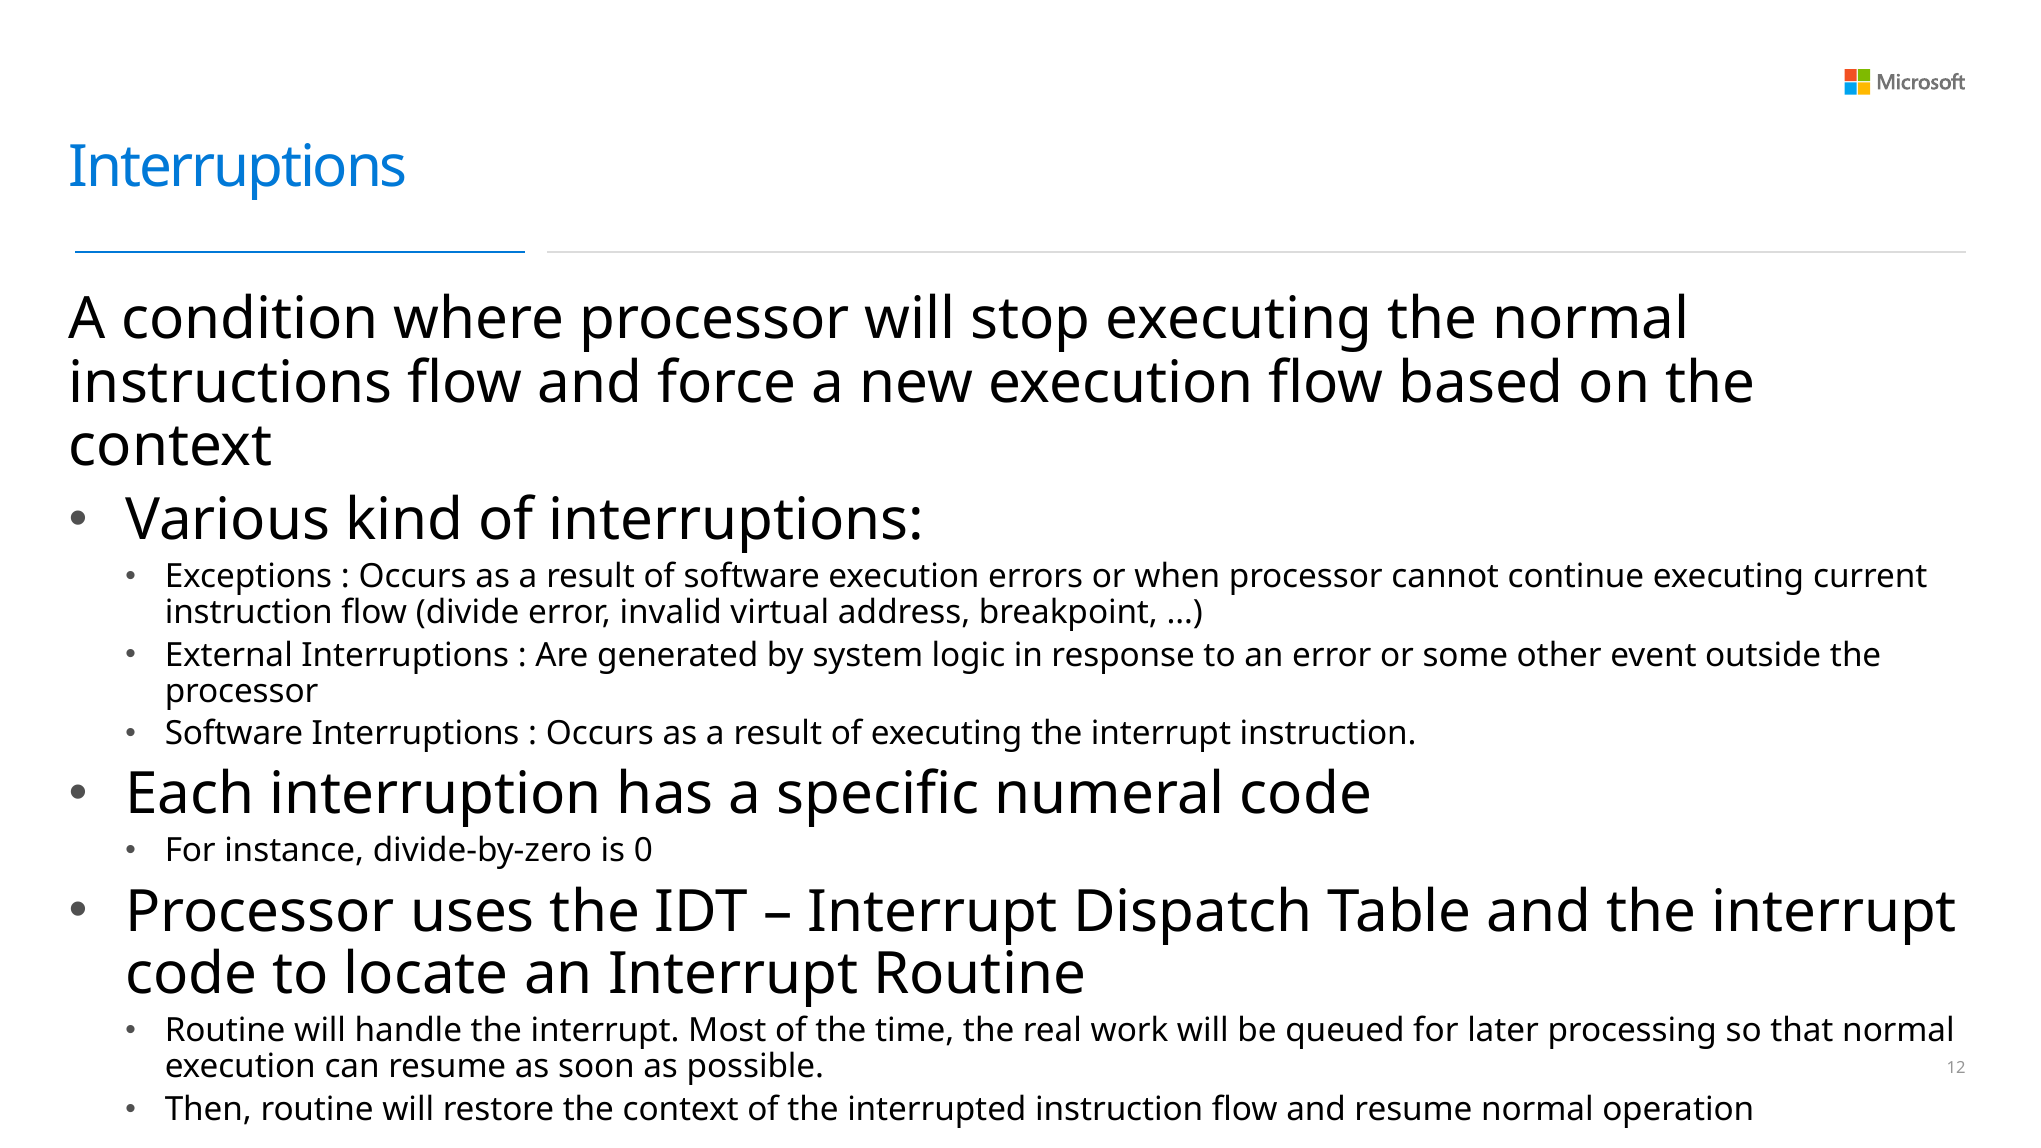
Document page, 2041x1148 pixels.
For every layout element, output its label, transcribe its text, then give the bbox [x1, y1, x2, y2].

list A condition where processor will stop executing the normal instructions flow and force a new execution flow based on the context Various kind of interruptions: Exceptions : Occurs as a result of software execution errors or when processor cannot continue executing current instruction flow (divide error, invalid virtual address, breakpoint, …) External Interruptions : Are generated by system logic in response to an error or some other event outside the processor Software Interruptions : Occurs as a result of executing the interrupt instruction. Each interruption has a specific numeral code For instance, divide-by-zero is 0 Processor uses the IDT – Interrupt Dispatch Table and the interrupt code to locate an Interrupt Routine Routine will handle the interrupt. Most of the time, the real work will be queued for later processing so that normal execution can resume as soon as possible. Then, routine will restore the context of the interrupted instruction flow and resume normal operation [45, 273, 1996, 1148]
title Interruptions [45, 123, 1996, 199]
